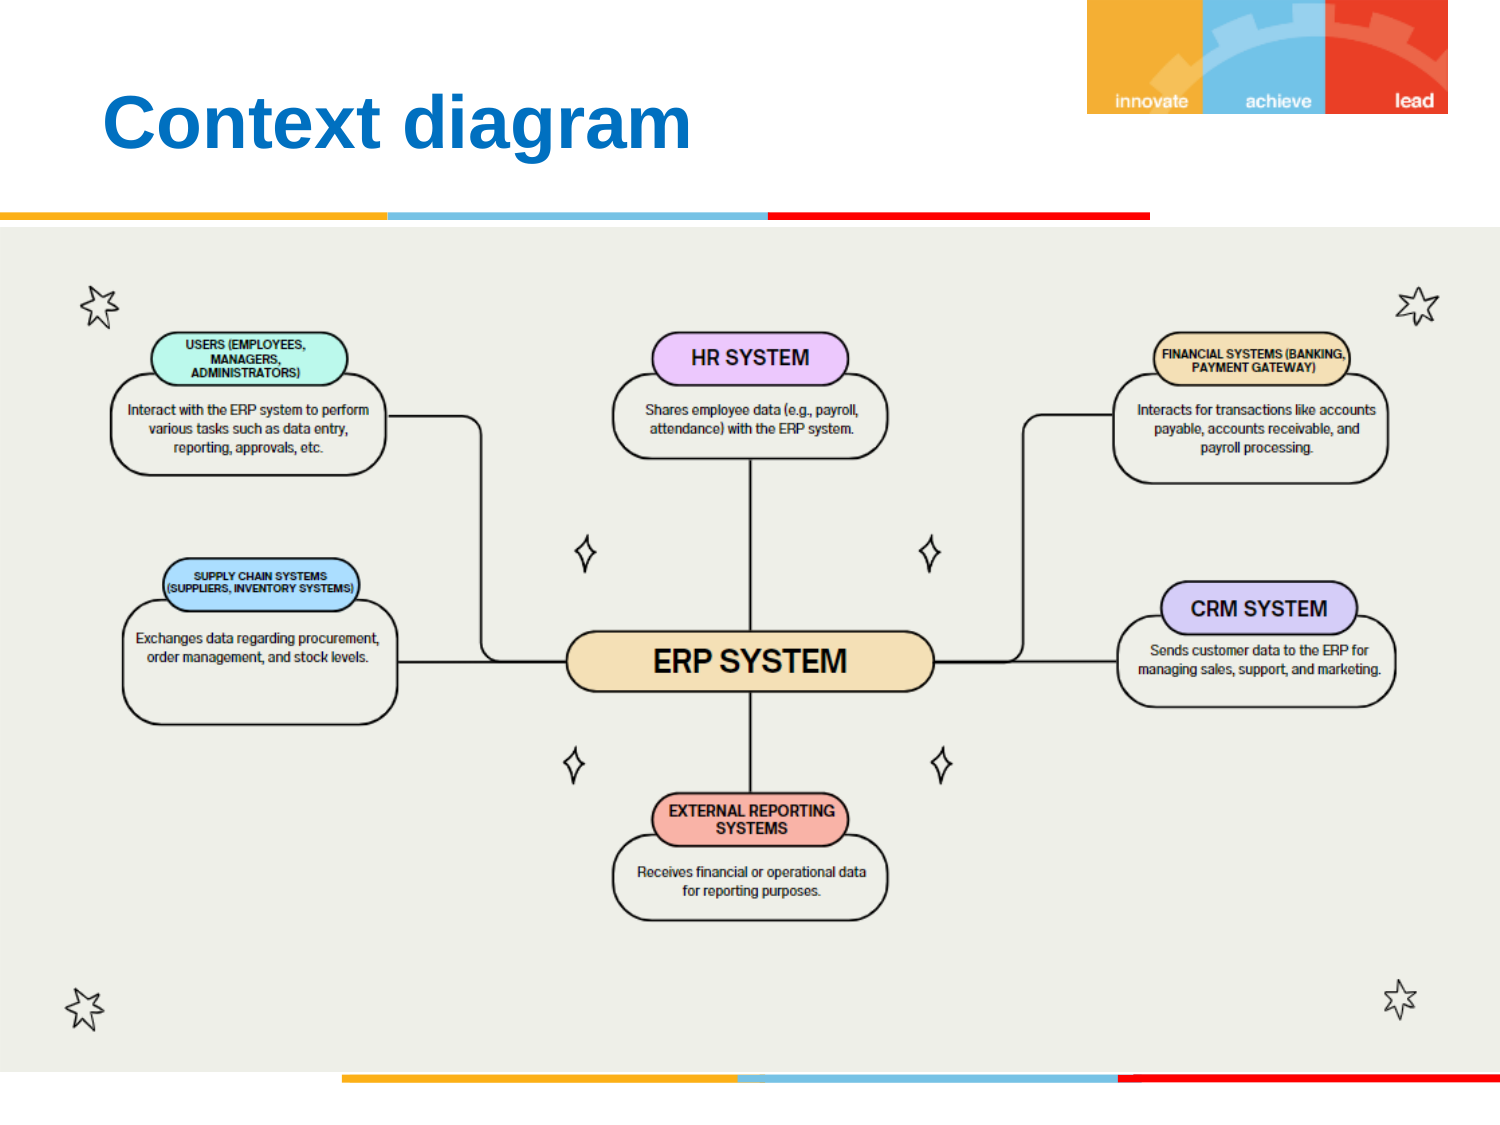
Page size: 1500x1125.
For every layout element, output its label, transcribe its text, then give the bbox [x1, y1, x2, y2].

list Context diagram [50, 24, 1088, 213]
picture [0, 227, 1500, 1072]
picture [1087, 0, 1448, 114]
